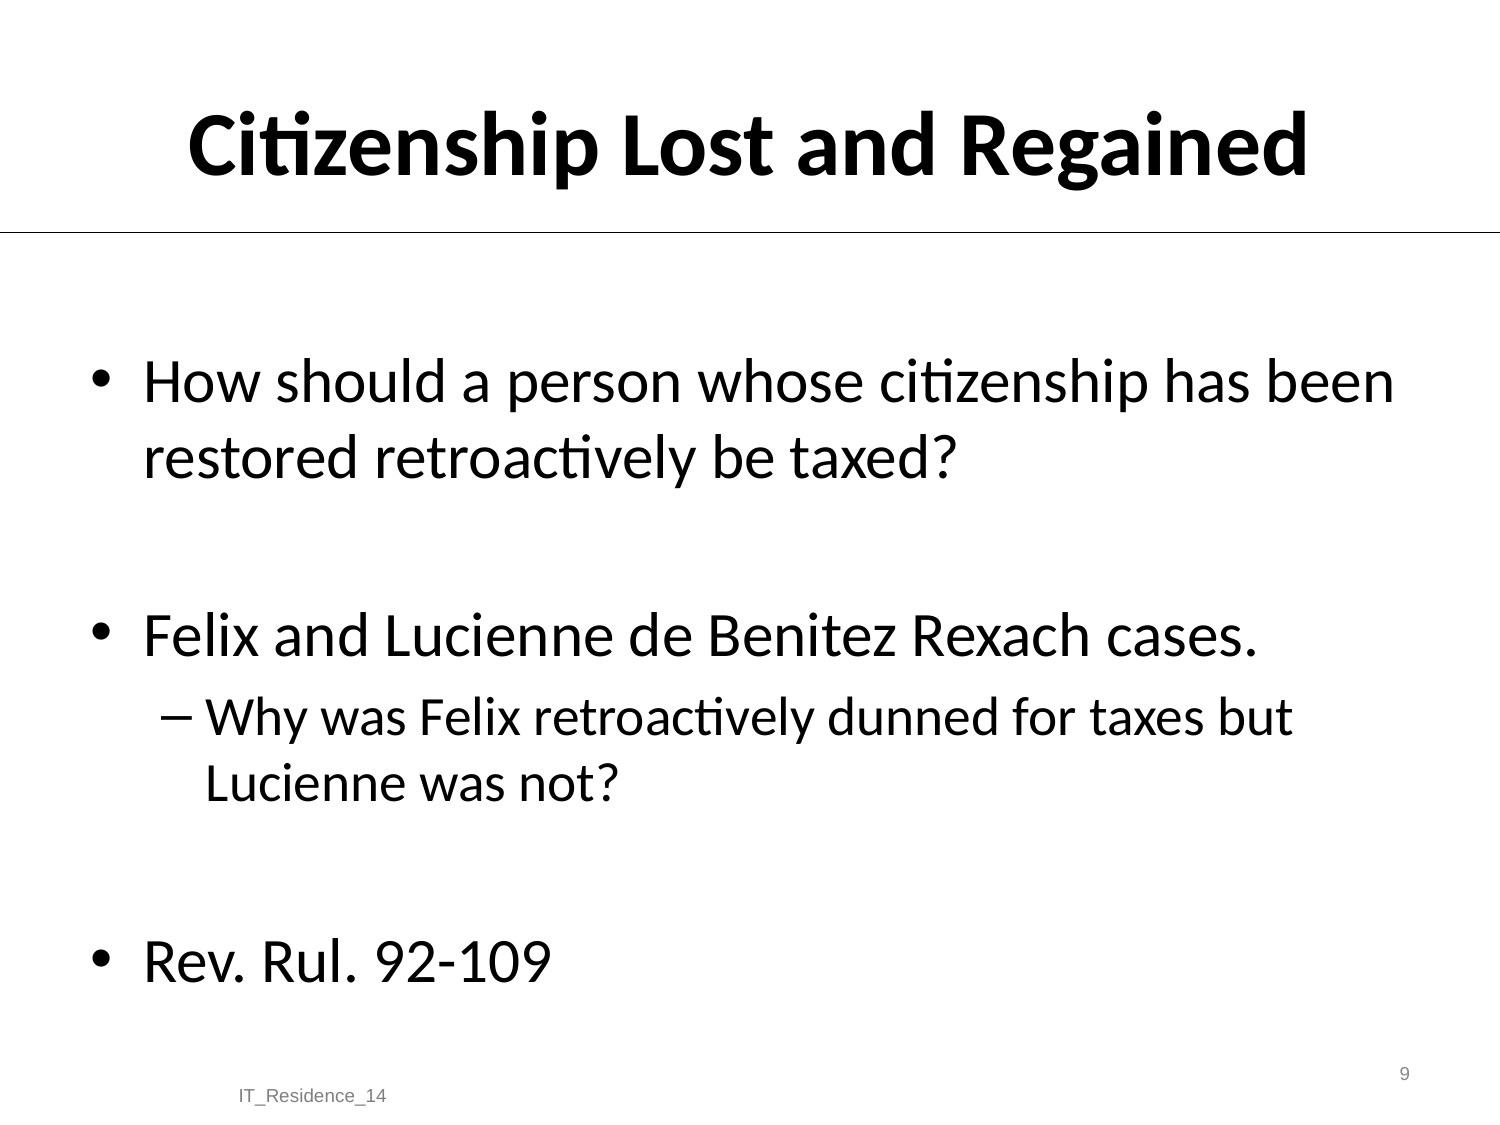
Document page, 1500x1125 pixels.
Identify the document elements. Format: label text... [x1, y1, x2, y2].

footer IT_Residence_14 [75, 1065, 550, 1125]
slide_number 9 [1074, 1042, 1425, 1103]
title Citizenship Lost and Regained [75, 45, 1425, 233]
list How should a person whose citizenship has been restored retroactively be taxed? Felix and Lucienne de Benitez Rexach cases. Why was Felix retroactively dunned for taxes but Lucienne was not? Rev. Rul. 92-109 [75, 262, 1425, 1005]
